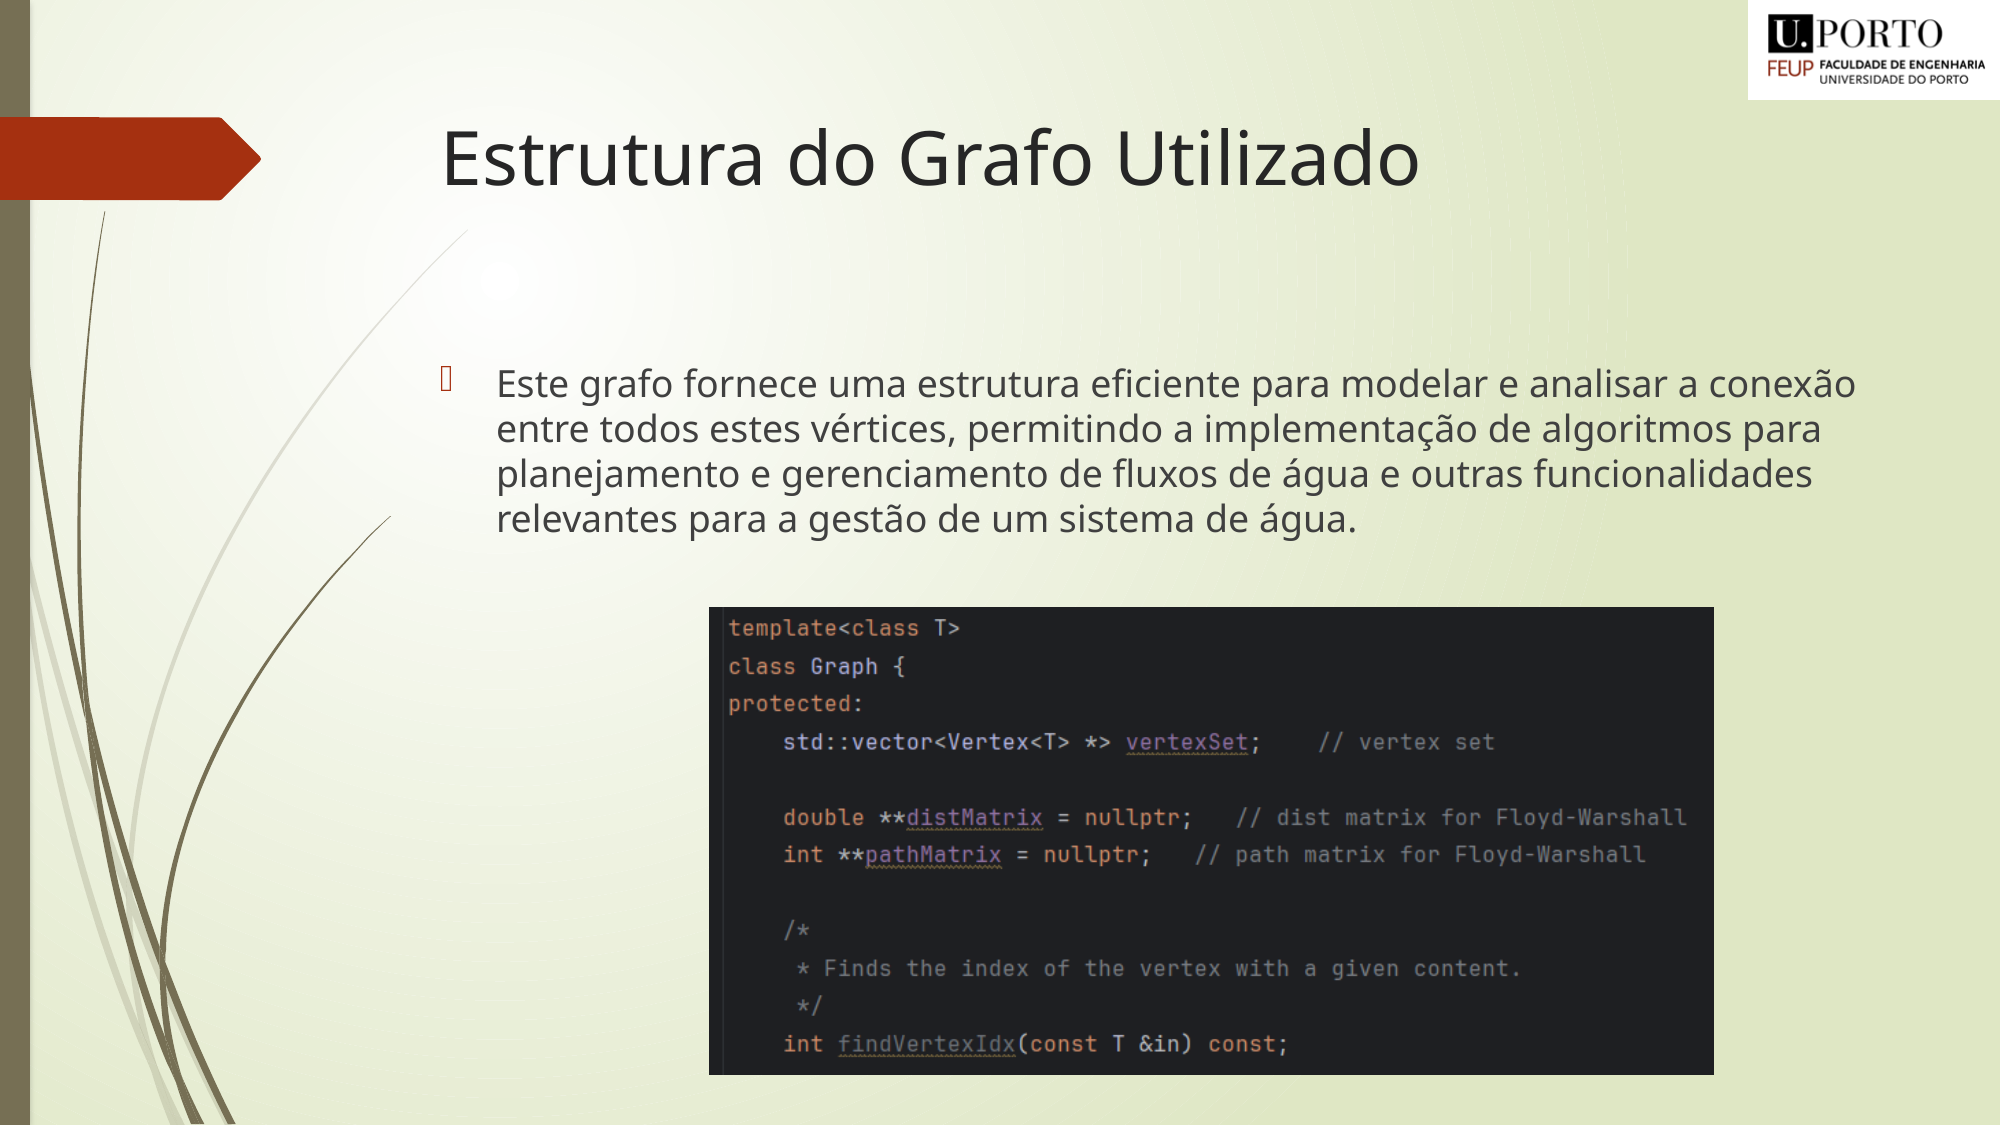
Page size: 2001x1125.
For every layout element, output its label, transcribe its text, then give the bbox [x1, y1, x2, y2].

picture [1748, 0, 2000, 101]
title Estrutura do Grafo Utilizado [425, 102, 1888, 313]
list Este grafo fornece uma estrutura eficiente para modelar e analisar a conexão entre todos estes vértices, permitindo a implementação de algoritmos para planejamento e gerenciamento de fluxos de água e outras funcionalidades relevantes para a gestão de um sistema de água. [424, 352, 1888, 973]
picture [708, 607, 1714, 1076]
